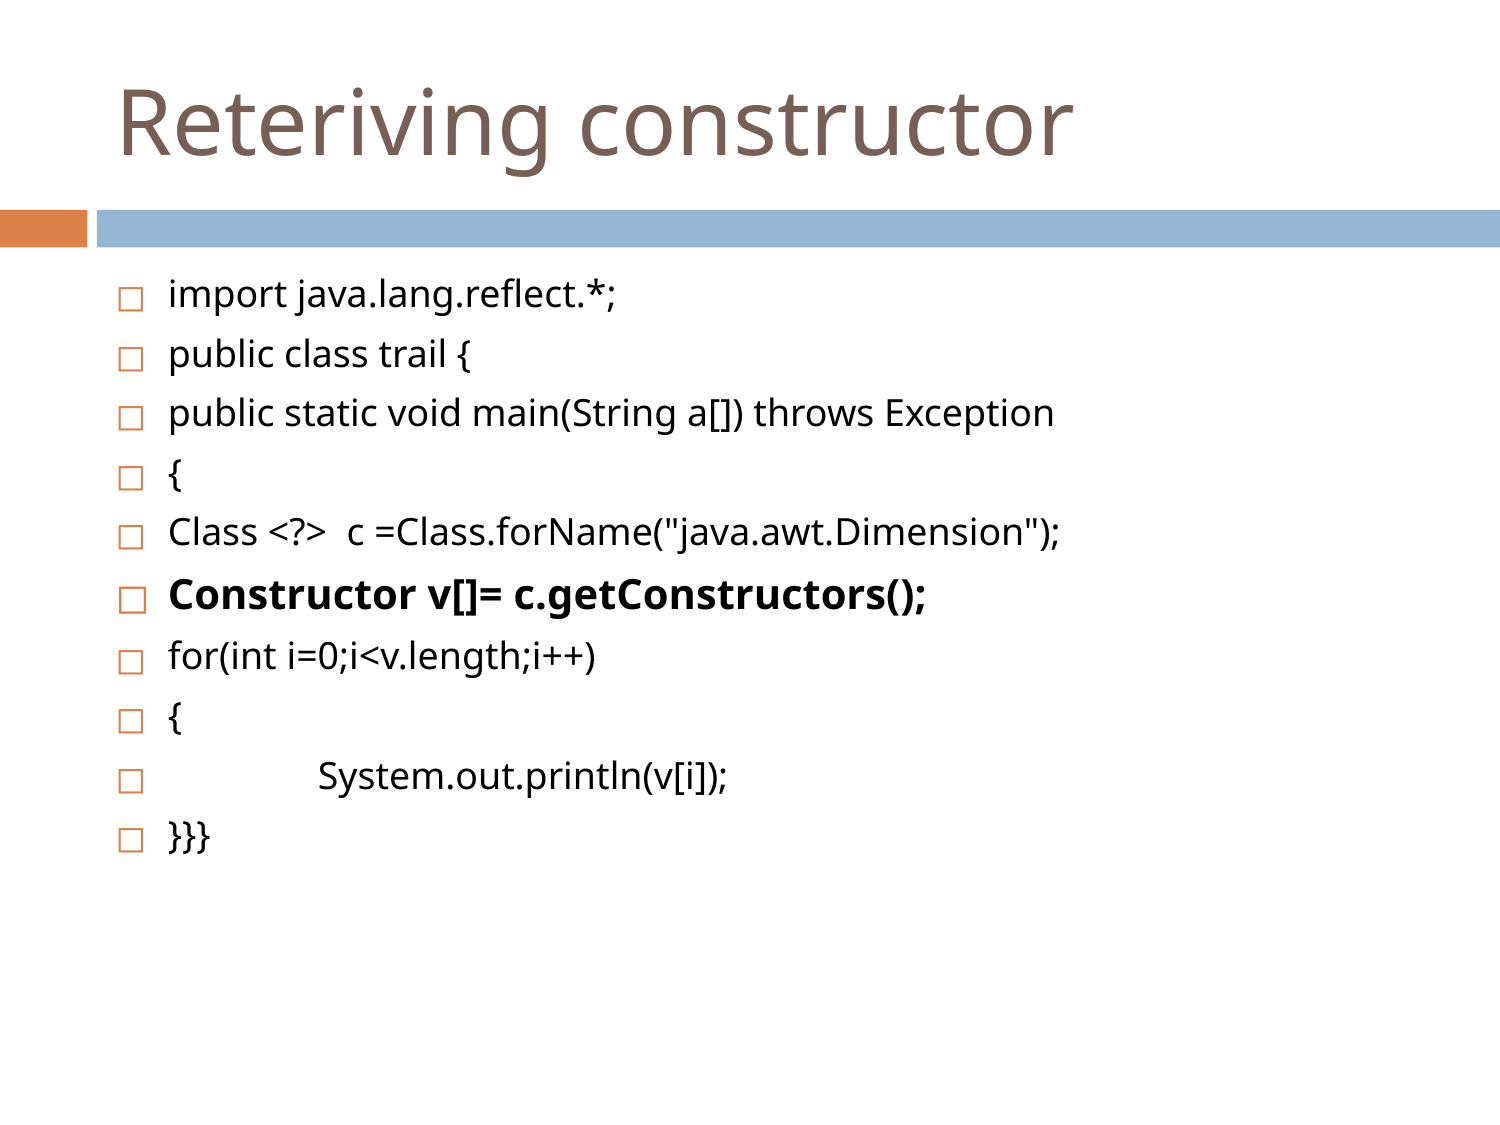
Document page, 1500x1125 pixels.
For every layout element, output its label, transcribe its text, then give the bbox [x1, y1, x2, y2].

title Reteriving constructor [100, 37, 1438, 200]
list import java.lang.reflect.*; public class trail { public static void main(String a[]) throws Exception { Class <?> c =Class.forName("java.awt.Dimension"); Constructor v[]= c.getConstructors(); for(int i=0;i<v.length;i++) { System.out.println(v[i]); }}} [100, 262, 1438, 1000]
